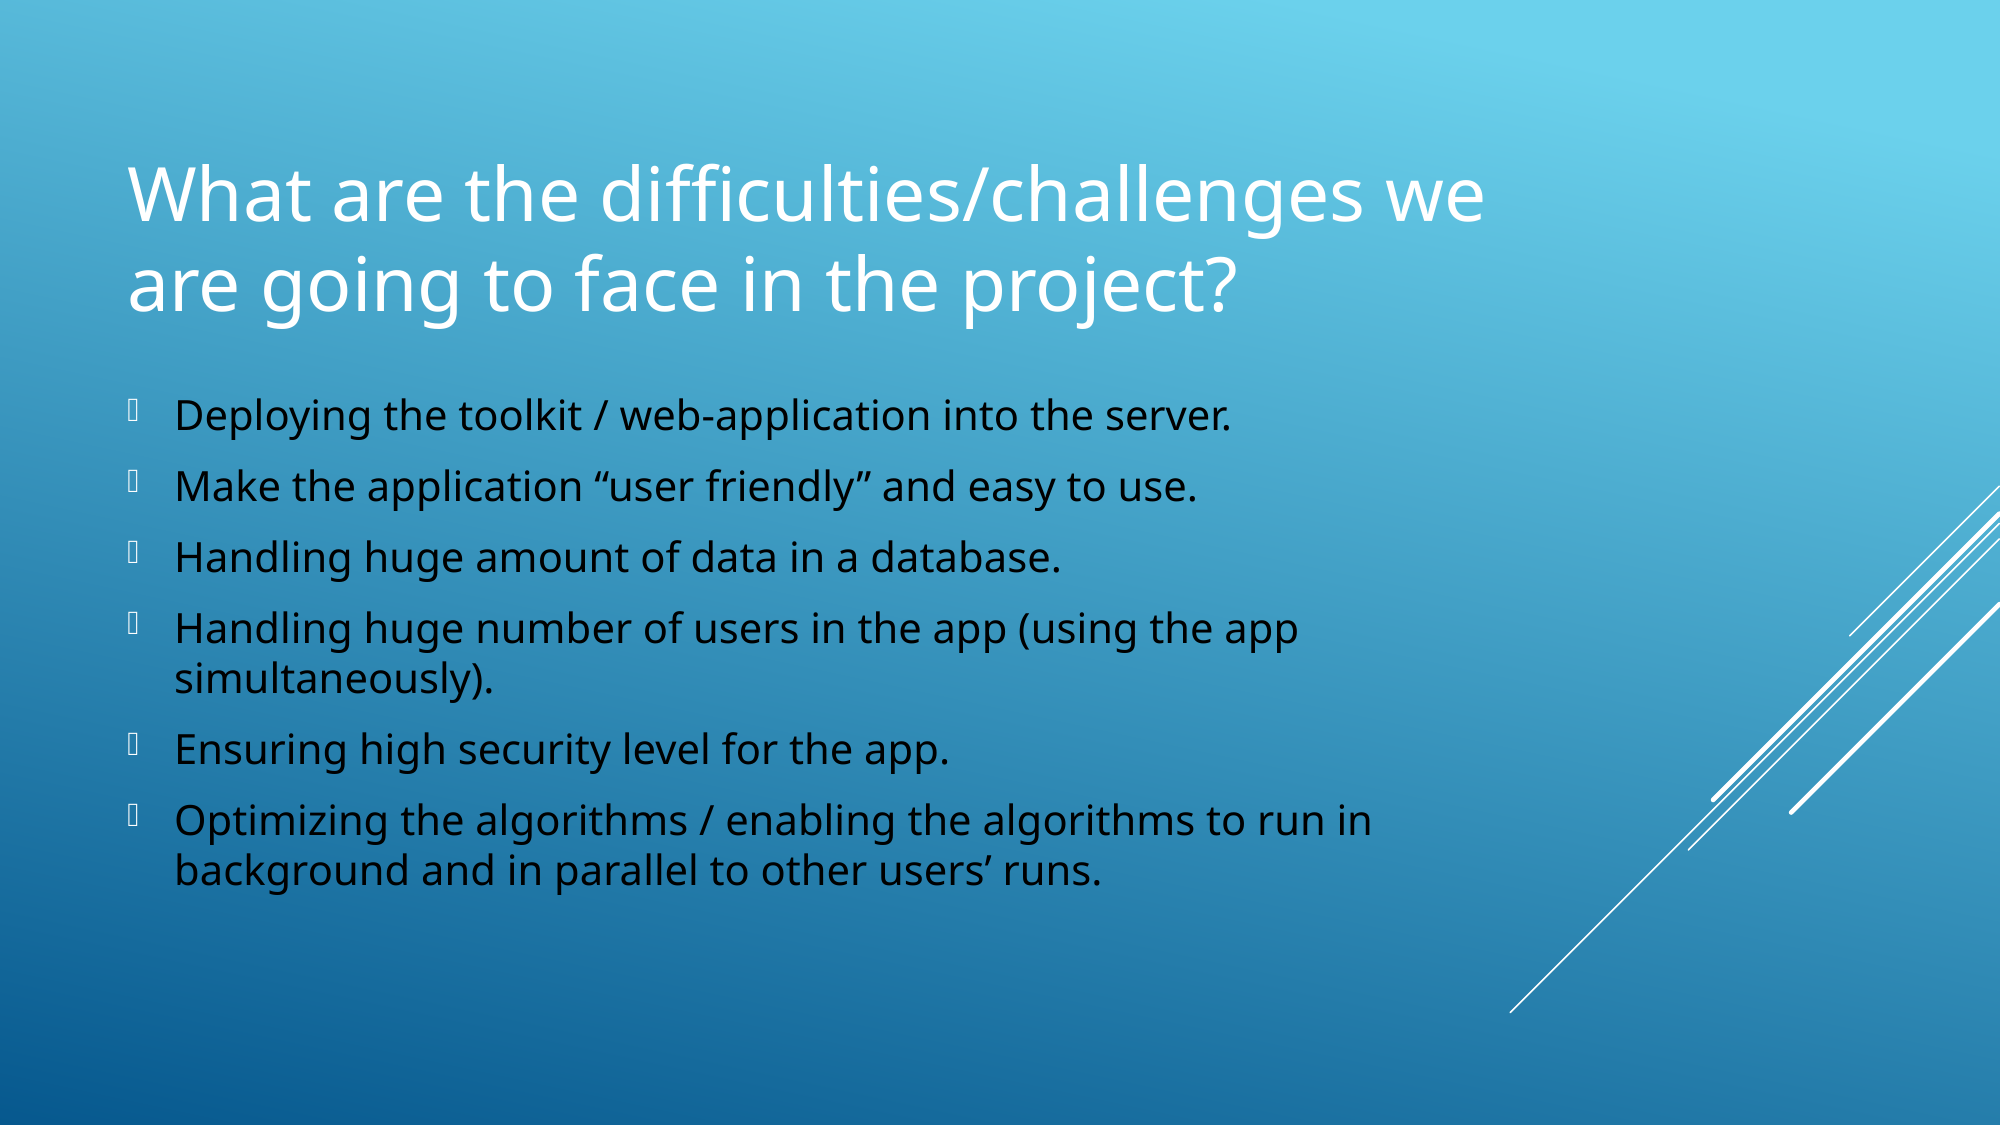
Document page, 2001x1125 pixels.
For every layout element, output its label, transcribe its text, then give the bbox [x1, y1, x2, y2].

list Deploying the toolkit / web-application into the server. Make the application “user friendly” and easy to use. Handling huge amount of data in a database. Handling huge number of users in the app (using the app simultaneously). Ensuring high security level for the app. Optimizing the algorithms / enabling the algorithms to run in background and in parallel to other users’ runs. [112, 380, 1513, 974]
title What are the difficulties/challenges we are going to face in the project? [112, 112, 1513, 360]
